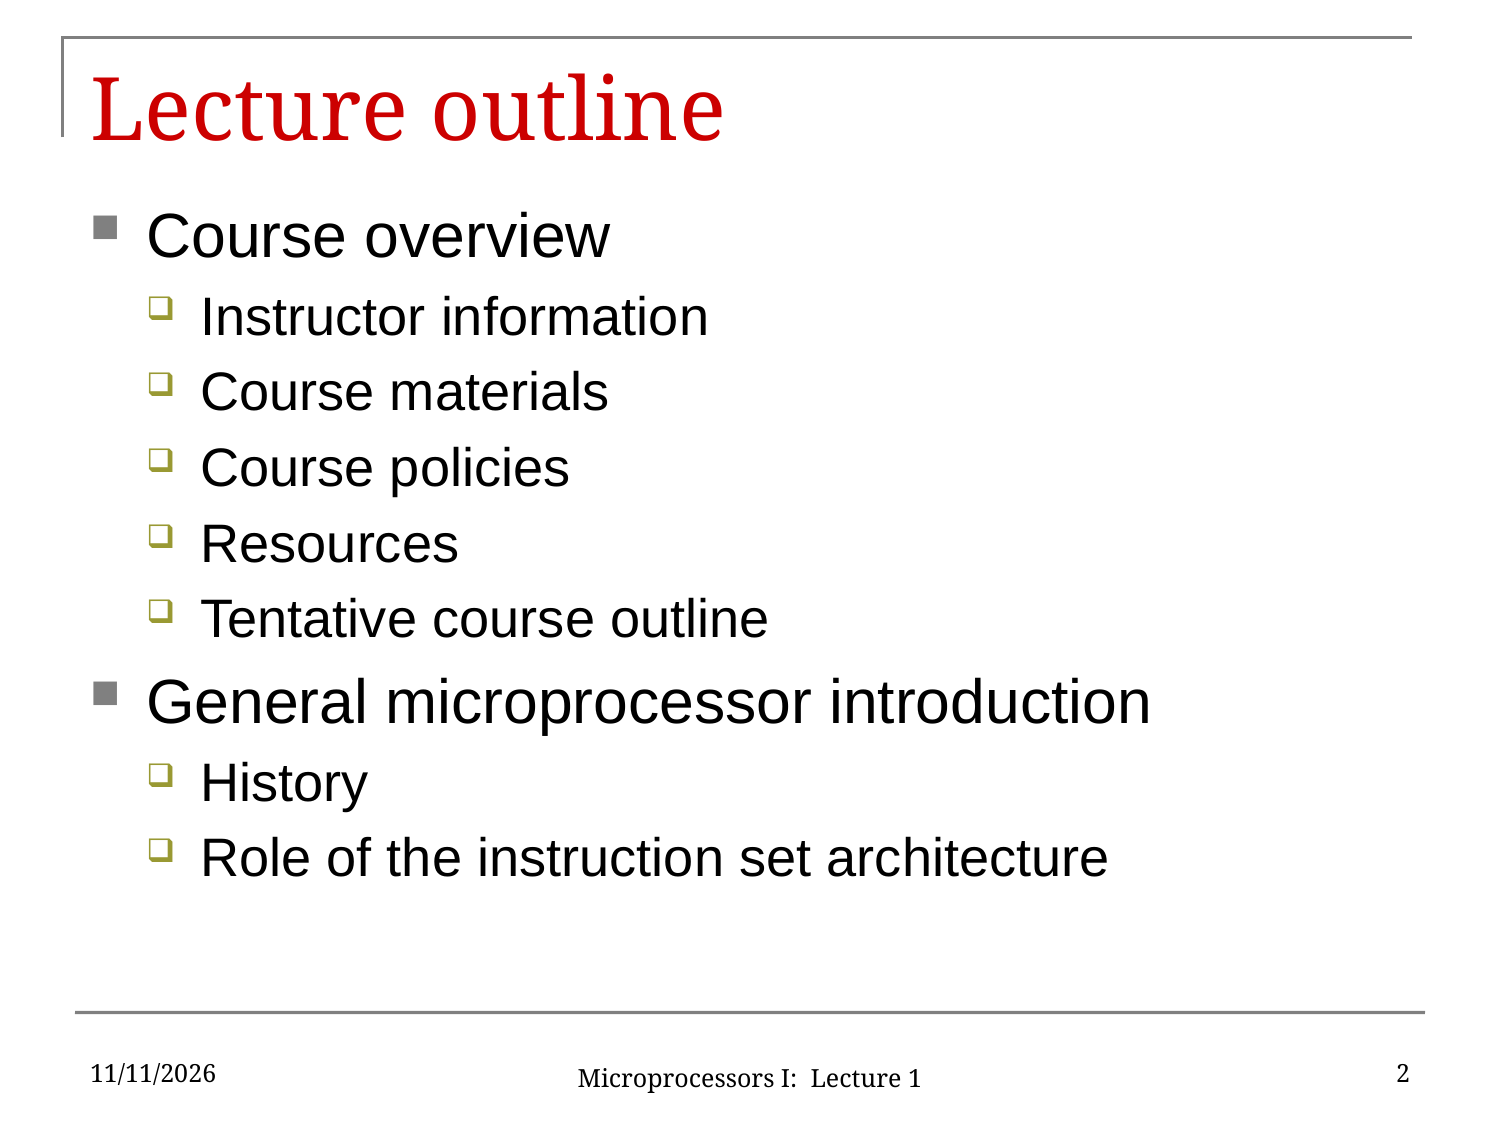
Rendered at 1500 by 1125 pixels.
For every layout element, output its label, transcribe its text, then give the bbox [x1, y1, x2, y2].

footer Microprocessors I: Lecture 1 [512, 1024, 988, 1101]
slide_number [74, 1023, 426, 1100]
title Lecture outline [75, 45, 1425, 163]
slide_number 2 [1074, 1023, 1426, 1100]
list Course overview Instructor information Course materials Course policies Resources Tentative course outline General microprocessor introduction History Role of the instruction set architecture [75, 187, 1425, 1006]
